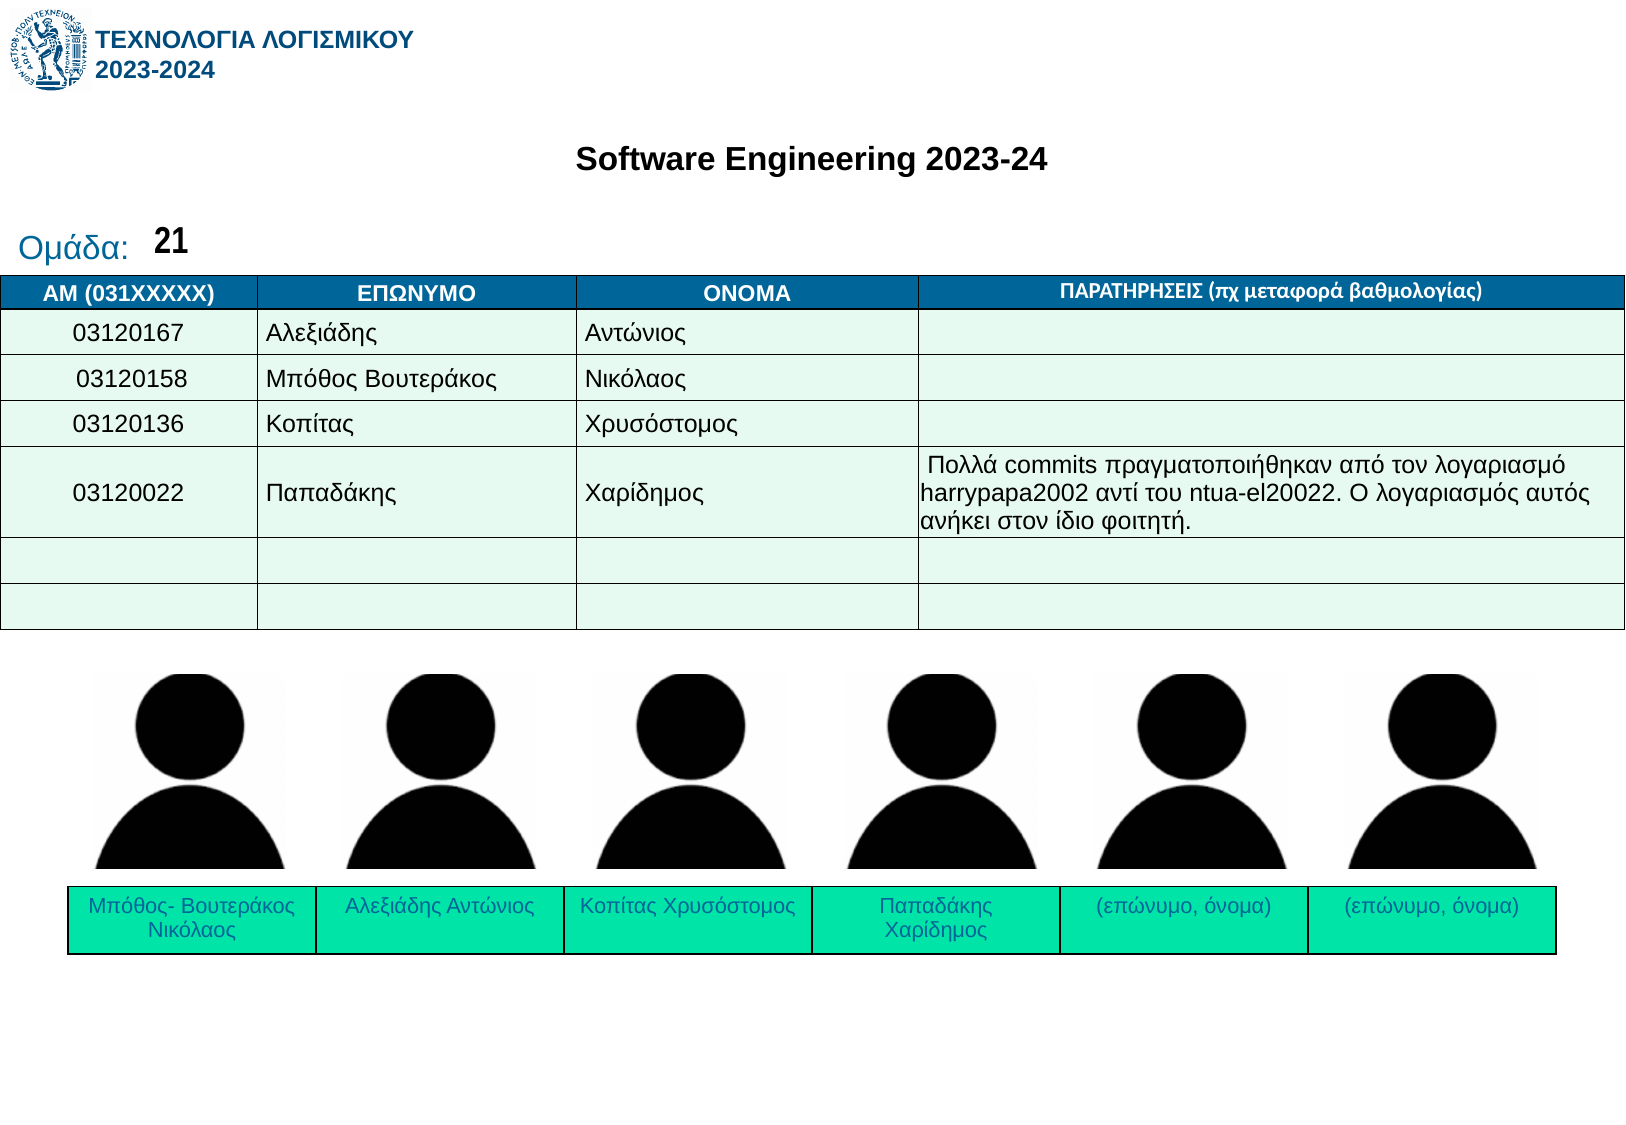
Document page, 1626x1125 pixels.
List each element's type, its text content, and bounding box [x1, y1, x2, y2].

table_header Μπόθος- Βουτεράκος Νικόλαος [69, 887, 315, 953]
table_header ΠΑΡΑΤΗΡΗΣΕΙΣ (πχ μεταφορά βαθμολογίας) [919, 276, 1624, 308]
table_cell Παπαδάκης [258, 447, 576, 537]
table_cell Χρυσόστομος [577, 401, 918, 446]
table_cell Αντώνιος [577, 310, 918, 354]
picture [592, 674, 787, 870]
table_cell [1, 584, 257, 629]
table_header (επώνυμο, όνομα) [1309, 887, 1555, 953]
table_cell Νικόλαος [577, 355, 918, 400]
table_cell Μπόθος Βουτεράκος [258, 355, 576, 400]
table_cell [919, 310, 1624, 354]
table_cell Αλεξιάδης [258, 310, 576, 354]
text_box 21 [139, 208, 931, 268]
table_cell [1, 538, 257, 583]
table_cell [577, 584, 918, 629]
picture [842, 674, 1038, 870]
table_cell [919, 538, 1624, 583]
picture [1343, 674, 1539, 870]
table_header ΑΜ (031ΧΧΧΧΧ) [1, 276, 257, 308]
table_cell [919, 355, 1624, 400]
picture [9, 8, 92, 92]
table_header (επώνυμο, όνομα) [1061, 887, 1307, 953]
picture [342, 674, 537, 870]
table_cell [919, 584, 1624, 629]
table_header Κοπίτας Χρυσόστομος [565, 887, 811, 953]
picture [1093, 674, 1288, 870]
table_cell [577, 538, 918, 583]
table_cell 03120158 [1, 355, 257, 400]
table_cell 03120167 [1, 310, 257, 354]
table_header ΕΠΩΝΥΜΟ [258, 276, 576, 308]
table_header ΟΝΟΜΑ [577, 276, 918, 308]
table_cell [258, 538, 576, 583]
table_cell 03120136 [1, 401, 257, 446]
picture [91, 674, 287, 870]
table_cell Χαρίδημος [577, 447, 918, 537]
table_cell Πολλά commits πραγματοποιήθηκαν από τον λογαριασμό harrypapa2002 αντί του ntua-el20022. Ο λογαριασμός αυτός ανήκει στον ίδιο φοιτητή. [919, 447, 1624, 537]
table_cell Κοπίτας [258, 401, 576, 446]
title Software Engineering 2023-24 [0, 134, 1625, 185]
table_header Αλεξιάδης Αντώνιος [317, 887, 563, 953]
table_header Παπαδάκης Χαρίδημος [813, 887, 1059, 953]
table_cell [258, 584, 576, 629]
table_cell 03120022 [1, 447, 257, 537]
table_cell [919, 401, 1624, 446]
